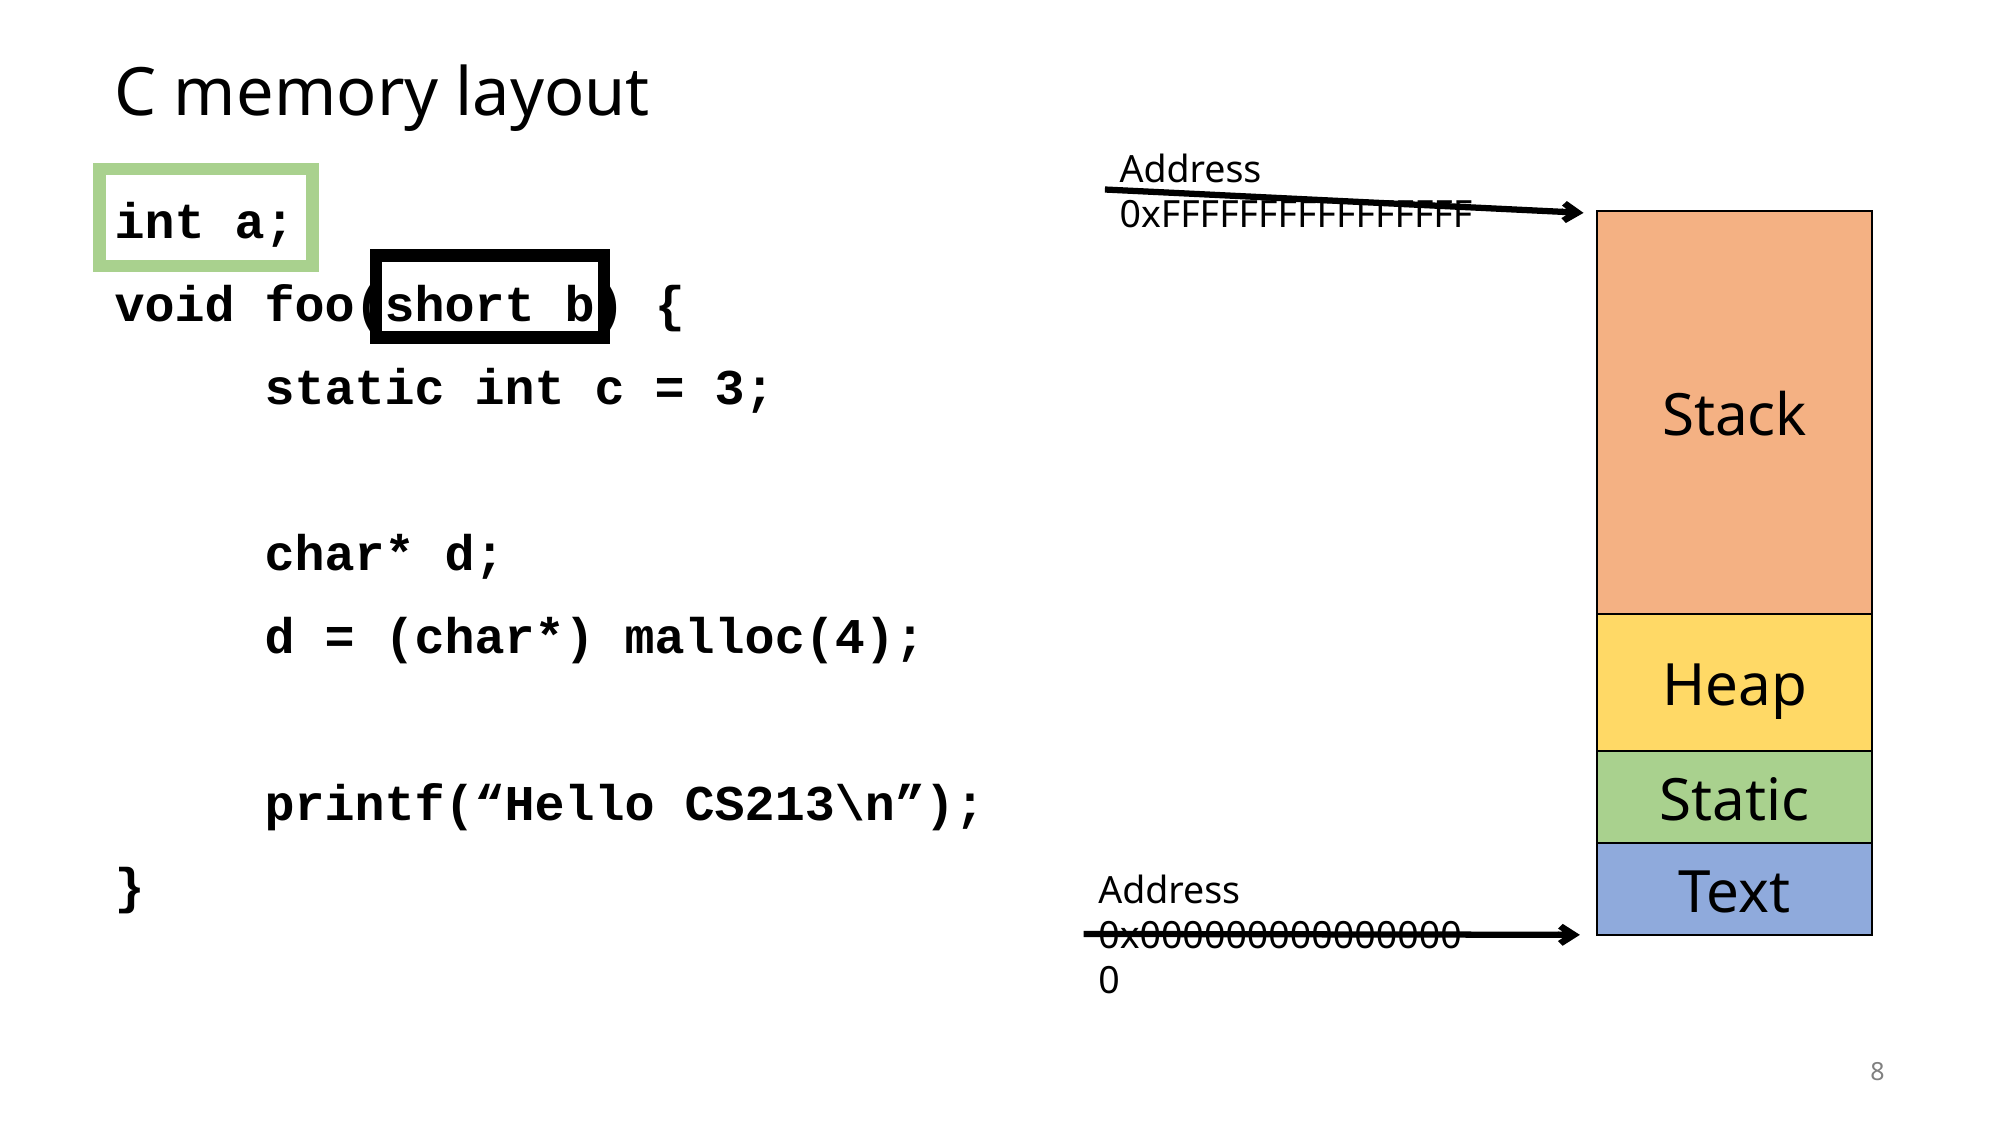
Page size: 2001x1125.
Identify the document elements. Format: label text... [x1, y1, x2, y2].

list int a; void foo(short b) { static int c = 3; char* d; d = (char*) malloc(4); printf(“Hello CS213\n”); } [99, 187, 1067, 1013]
table_header Stack [1598, 212, 1871, 613]
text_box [1104, 137, 1584, 289]
slide_number 8 [1749, 1042, 1900, 1103]
table_cell Static [1598, 752, 1871, 842]
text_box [1083, 859, 1580, 1011]
title C memory layout [99, 37, 1900, 150]
text_box [99, 168, 314, 267]
table_cell Heap [1598, 615, 1871, 750]
table_cell Text [1598, 844, 1871, 934]
text_box [375, 255, 605, 339]
